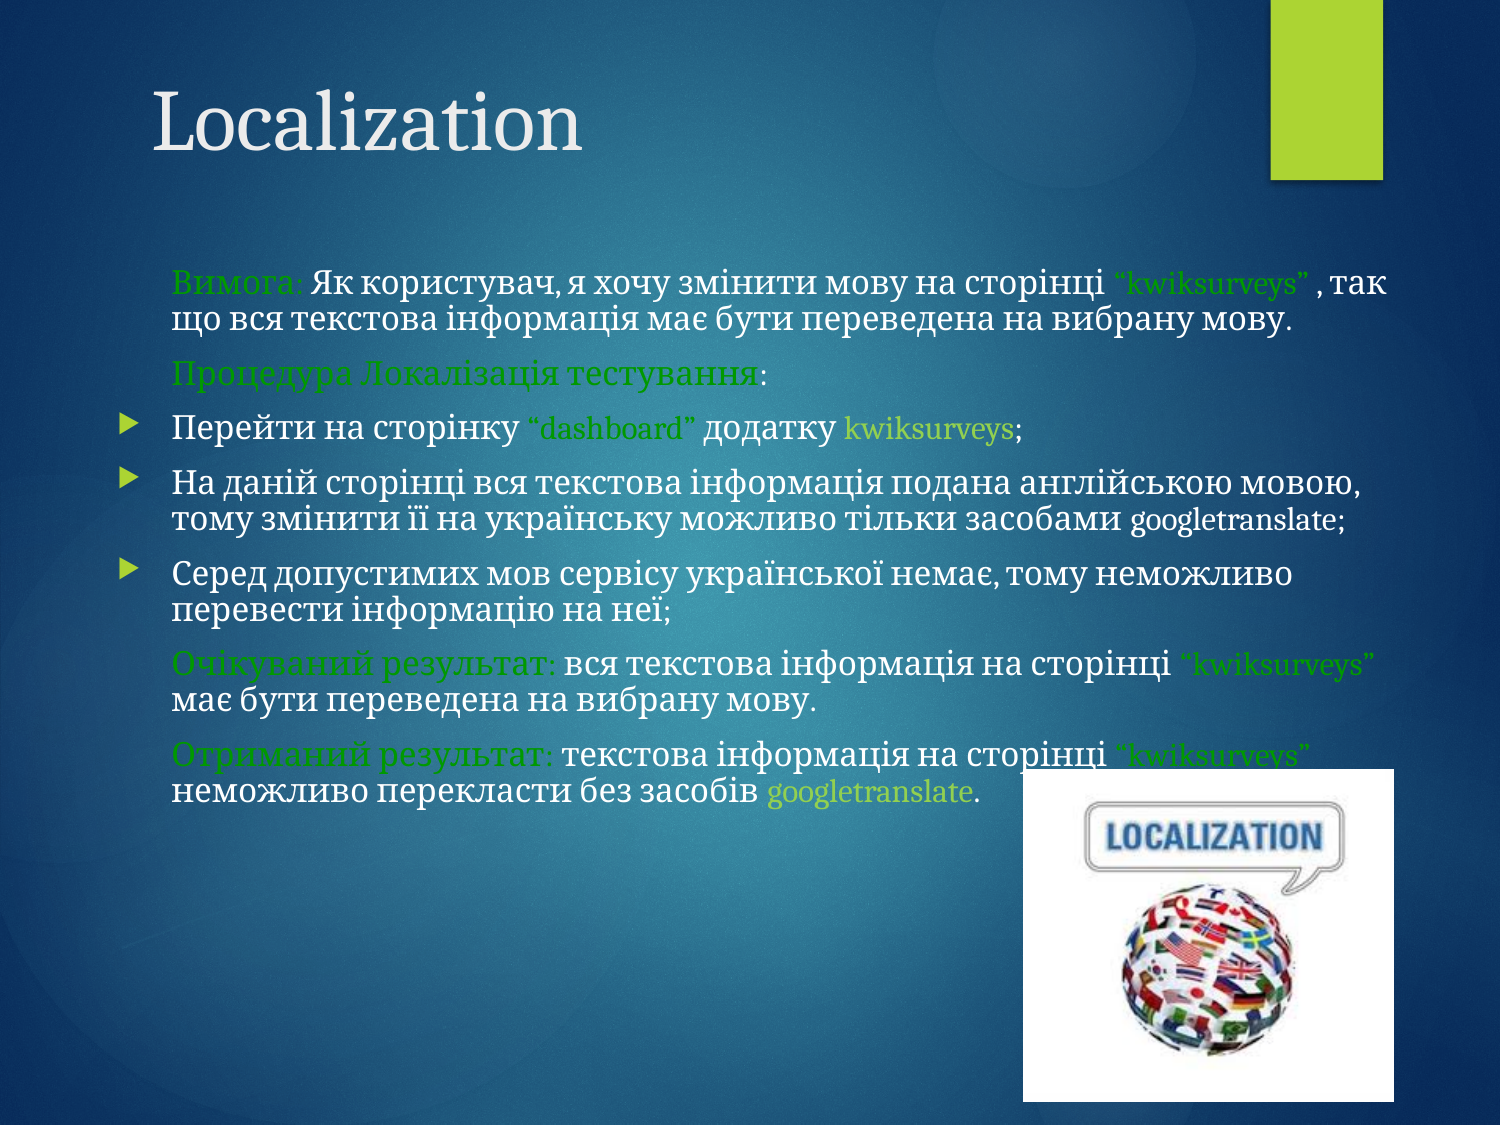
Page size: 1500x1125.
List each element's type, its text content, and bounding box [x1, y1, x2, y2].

picture [1022, 768, 1394, 1103]
title Localization [135, 55, 1336, 245]
list Вимога: Як користувач, я хочу змінити мову на сторінці “kwiksurveys” , так що вся текстова інформація має бути переведена на вибрану мову. Процедура Локалізація тестування: Перейти на сторінку “dashboard” додатку kwiksurveys; На даній сторінці вся текстова інформація подана англійською мовою, тому змінити її на українську можливо тільки засобами googletranslate; Серед допустимих мов сервісу української немає, тому неможливо перевести інформацію на неї; Очікуваний результат: вся текстова інформація на сторінці “kwiksurveys” має бути переведена на вибрану мову. Отриманий результат: текстова інформація на сторінці “kwiksurveys” неможливо перекласти без засобів googletranslate. [102, 258, 1441, 825]
